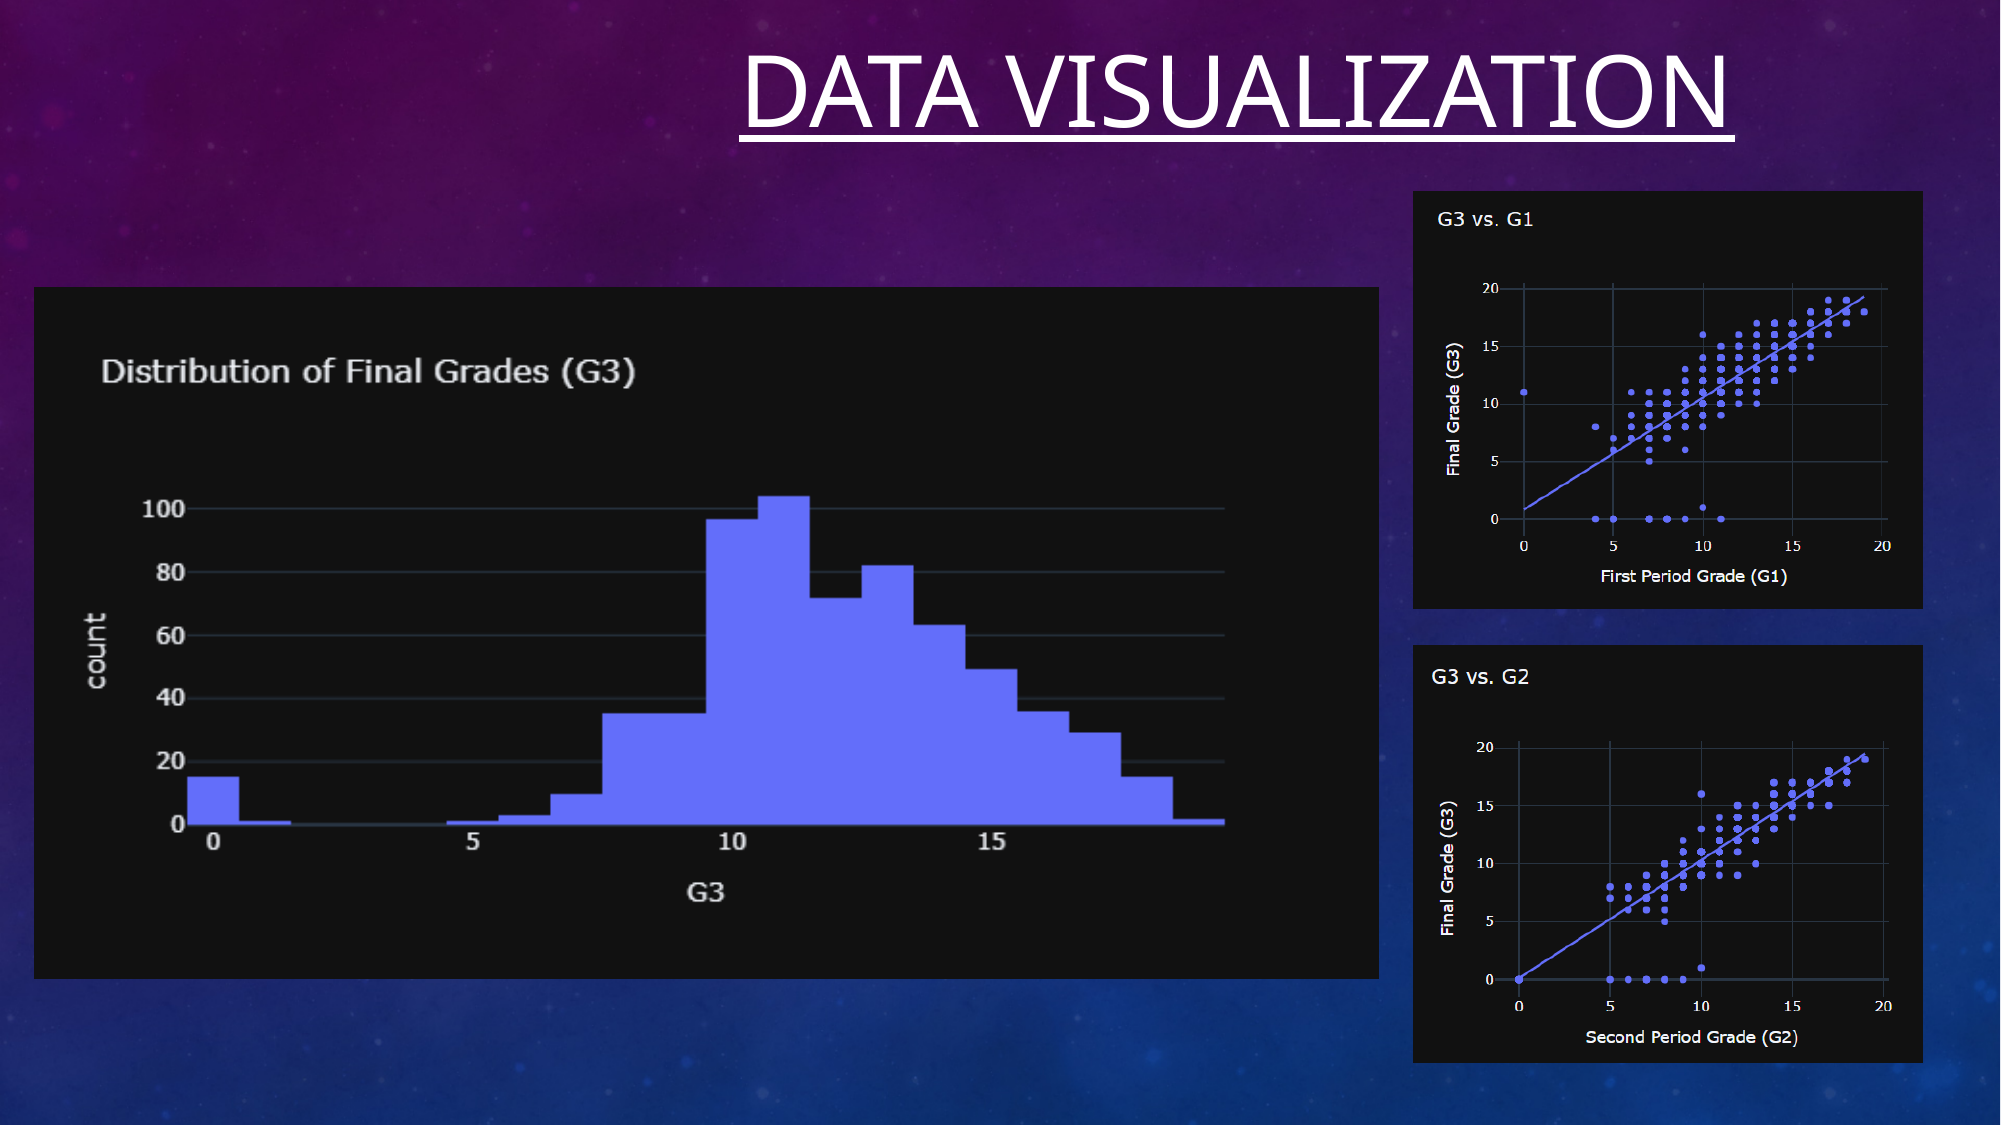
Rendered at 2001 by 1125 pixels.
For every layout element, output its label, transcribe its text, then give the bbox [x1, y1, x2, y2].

picture [0, 0, 2001, 1125]
title Data Visualization [249, 0, 1750, 155]
